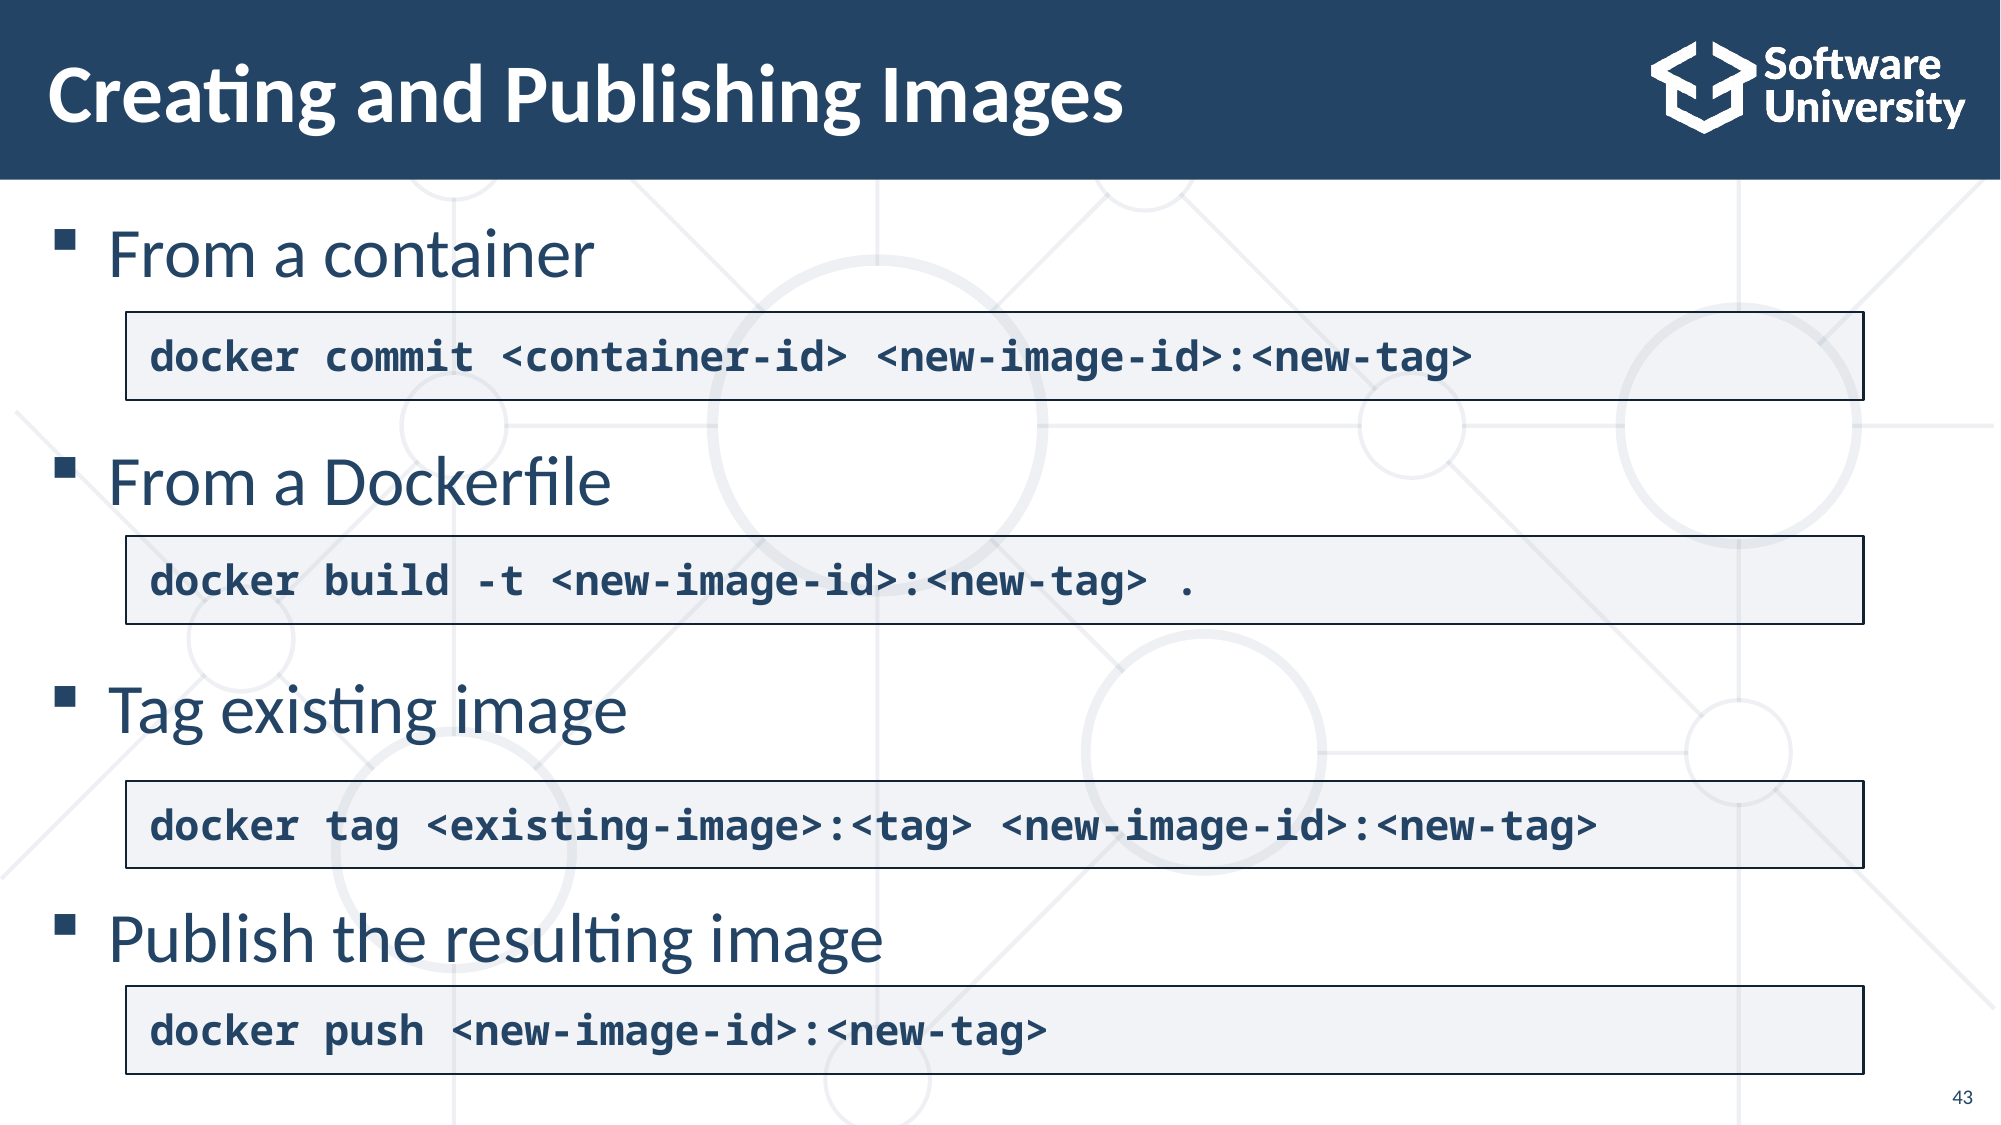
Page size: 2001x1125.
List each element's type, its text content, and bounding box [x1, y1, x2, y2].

picture [1651, 41, 1966, 134]
title Creating and Publishing Images [31, 16, 1625, 162]
text_box docker tag <existing-image>:<tag> <new-image-id>:<new-tag> [126, 780, 1864, 869]
text_box docker build -t <new-image-id>:<new-tag> . [126, 536, 1864, 624]
list From a container From a Dockerfile Tag existing image Publish the resulting image [31, 196, 1970, 1104]
text_box docker commit <container-id> <new-image-id>:<new-tag> [126, 312, 1864, 400]
text_box docker push <new-image-id>:<new-tag> [126, 986, 1864, 1074]
slide_number 43 [1927, 1067, 1989, 1117]
